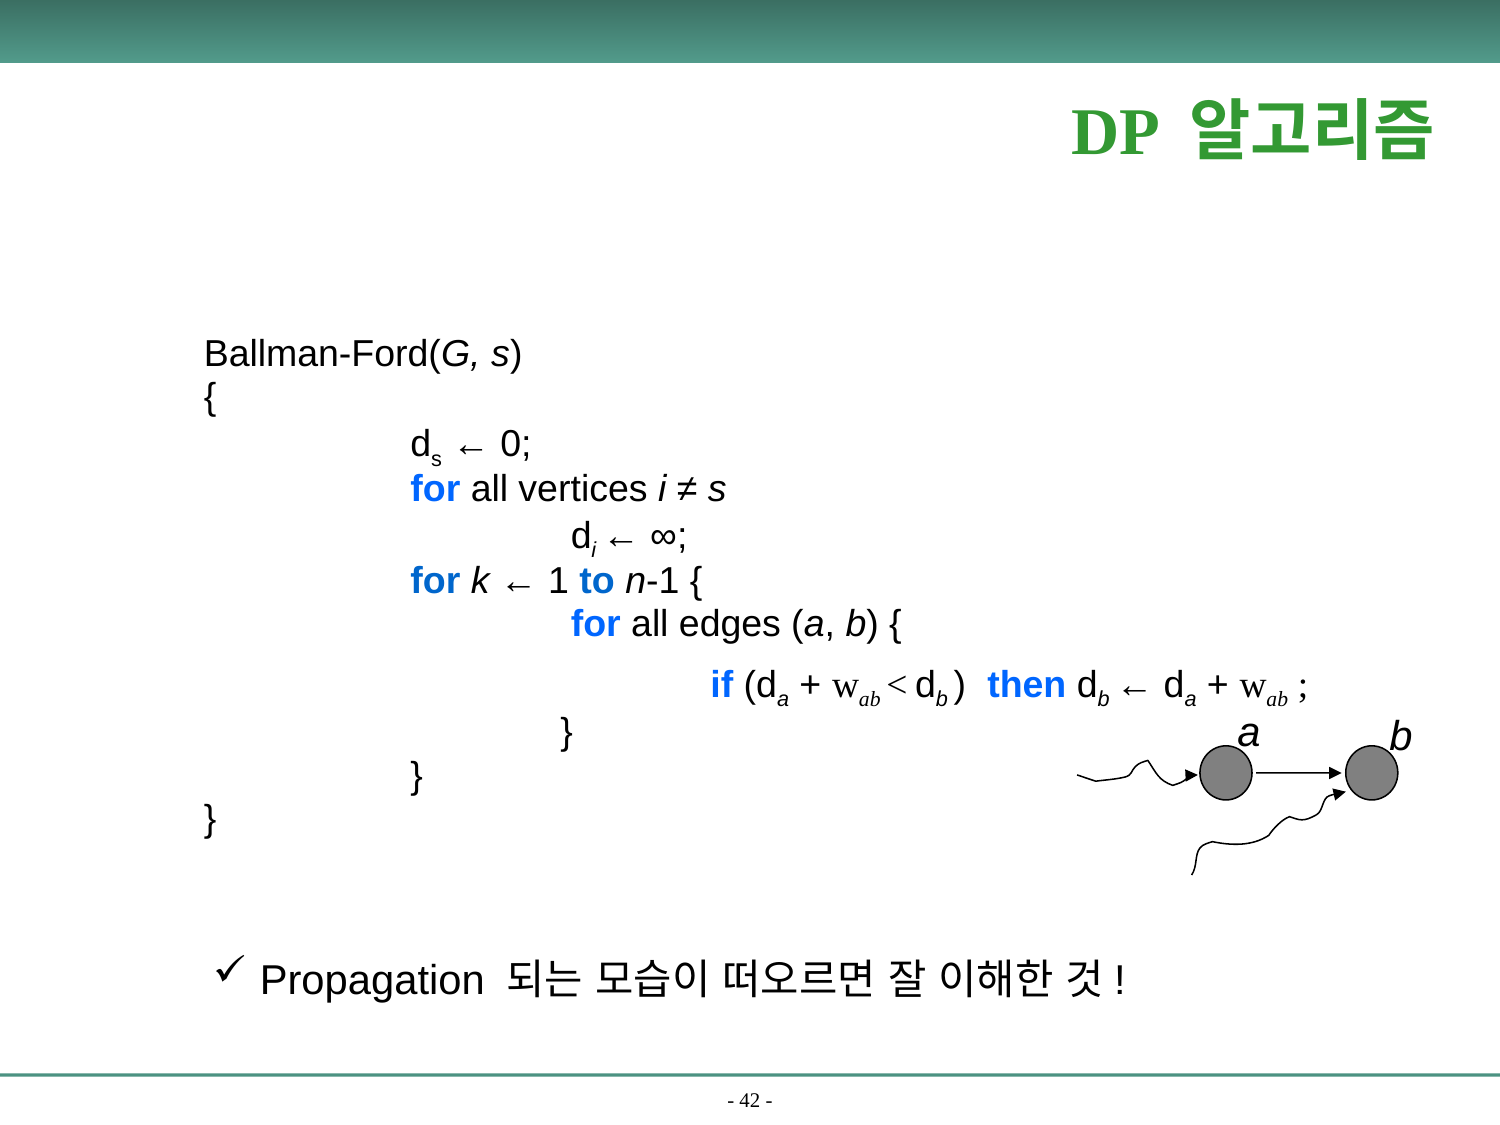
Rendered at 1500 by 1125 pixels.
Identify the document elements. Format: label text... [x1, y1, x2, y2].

text_box Propagation 되는 모습이 떠오르면 잘 이해한 것! [198, 945, 1141, 1011]
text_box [1077, 697, 1428, 875]
title DP 알고리즘 [1006, 58, 1500, 198]
list Ballman-Ford(G, s) { ds ← 0; for all vertices i ≠ s di ← ∞; for k ← 1 to n-1 { for all edges (a, b) { if (da + wab < db ) then db ← da + wab ; } } } [189, 329, 1374, 882]
